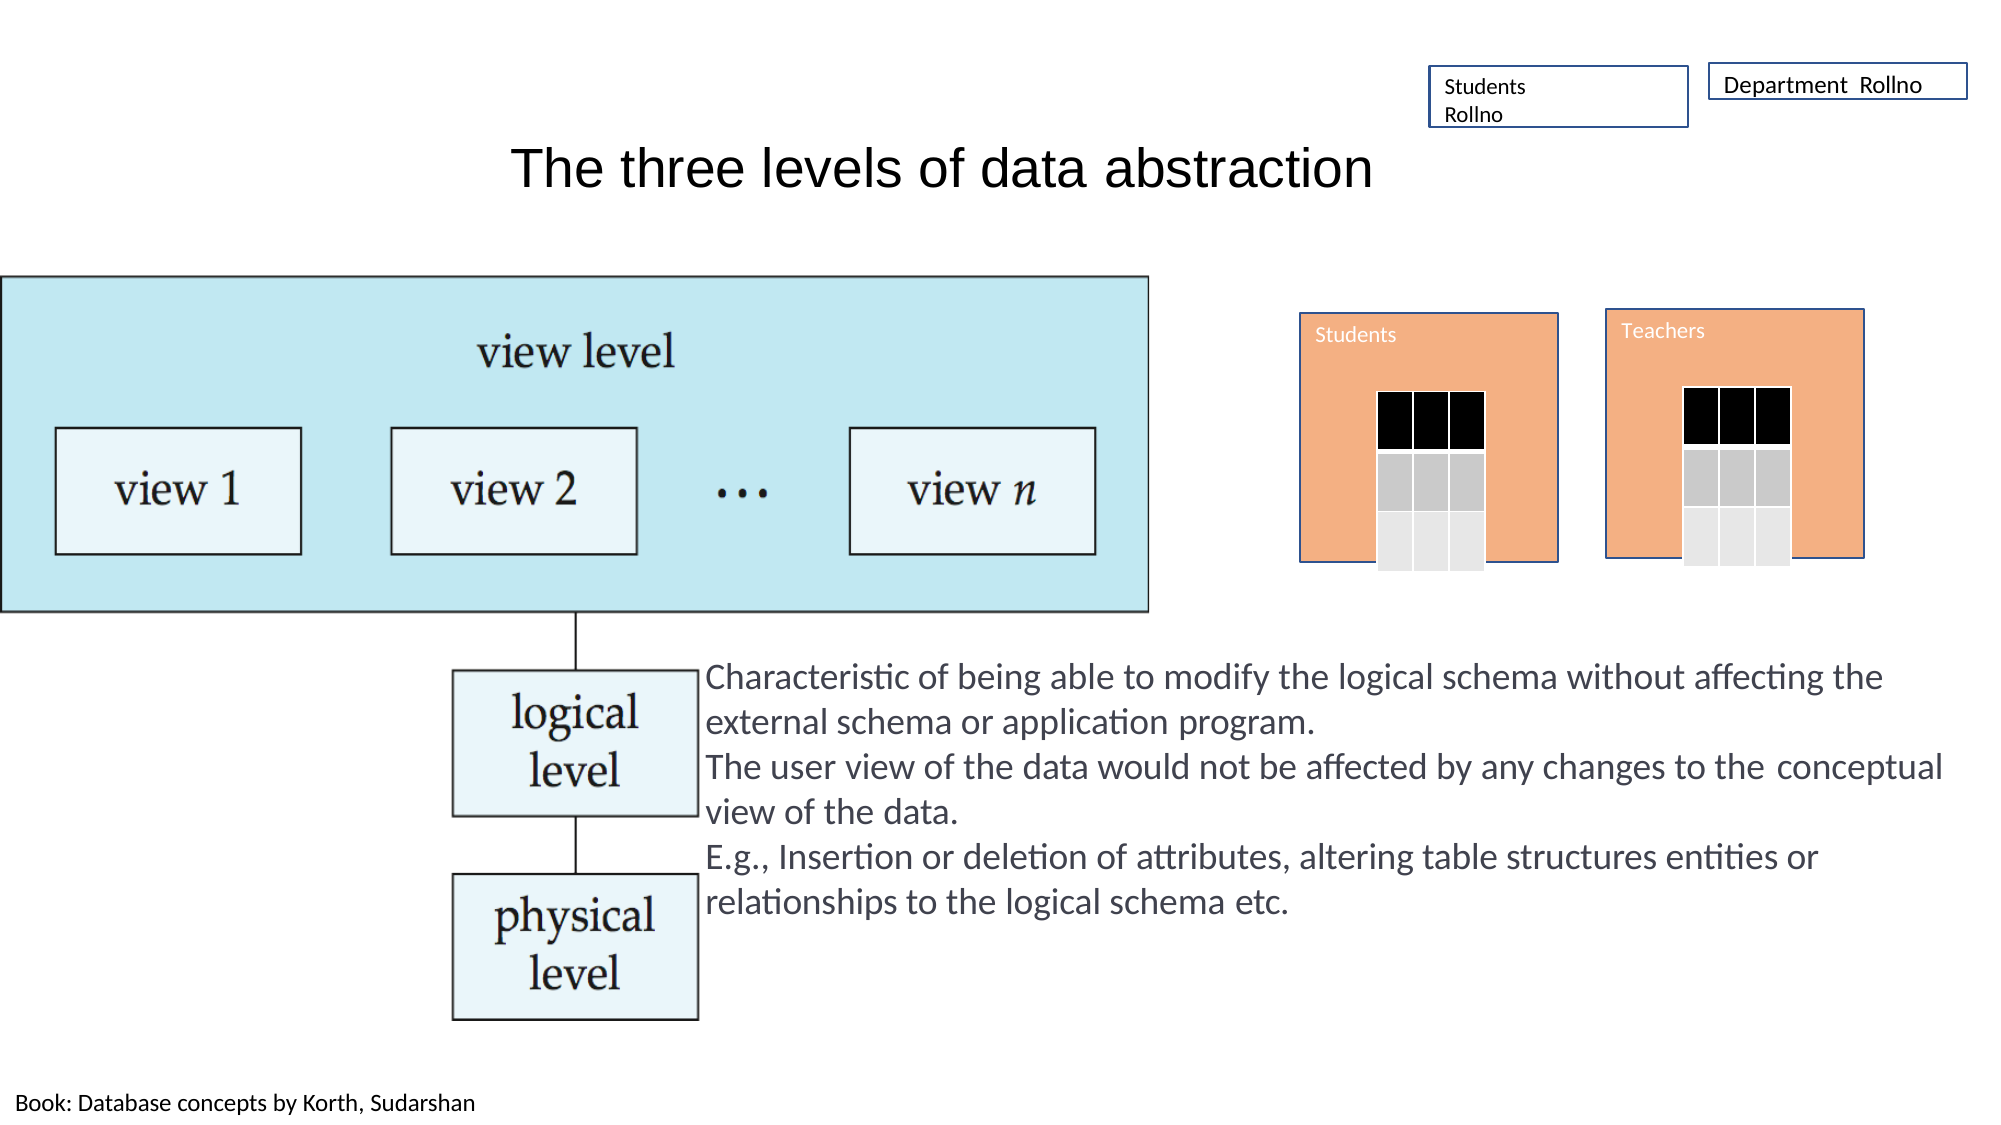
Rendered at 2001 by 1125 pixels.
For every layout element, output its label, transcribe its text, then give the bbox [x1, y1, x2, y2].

text_box The three levels of data abstraction [508, 129, 1380, 199]
text_box [0, 275, 1150, 1021]
text_box Characteristic of being able to modify the logical schema without affecting the external schema or application program. The user view of the data would not be affected by any changes to the conceptual view of the data. E.g., Insertion or deletion of attributes, altering table structures entities or relationships to the logical schema etc. [703, 649, 1955, 922]
text_box Students Rollno [1429, 65, 1688, 127]
text_box Book: Database concepts by Korth, Sudarshan [12, 1091, 483, 1117]
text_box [1605, 308, 1865, 559]
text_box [1300, 313, 1559, 563]
text_box Department Rollno [1708, 62, 1967, 99]
